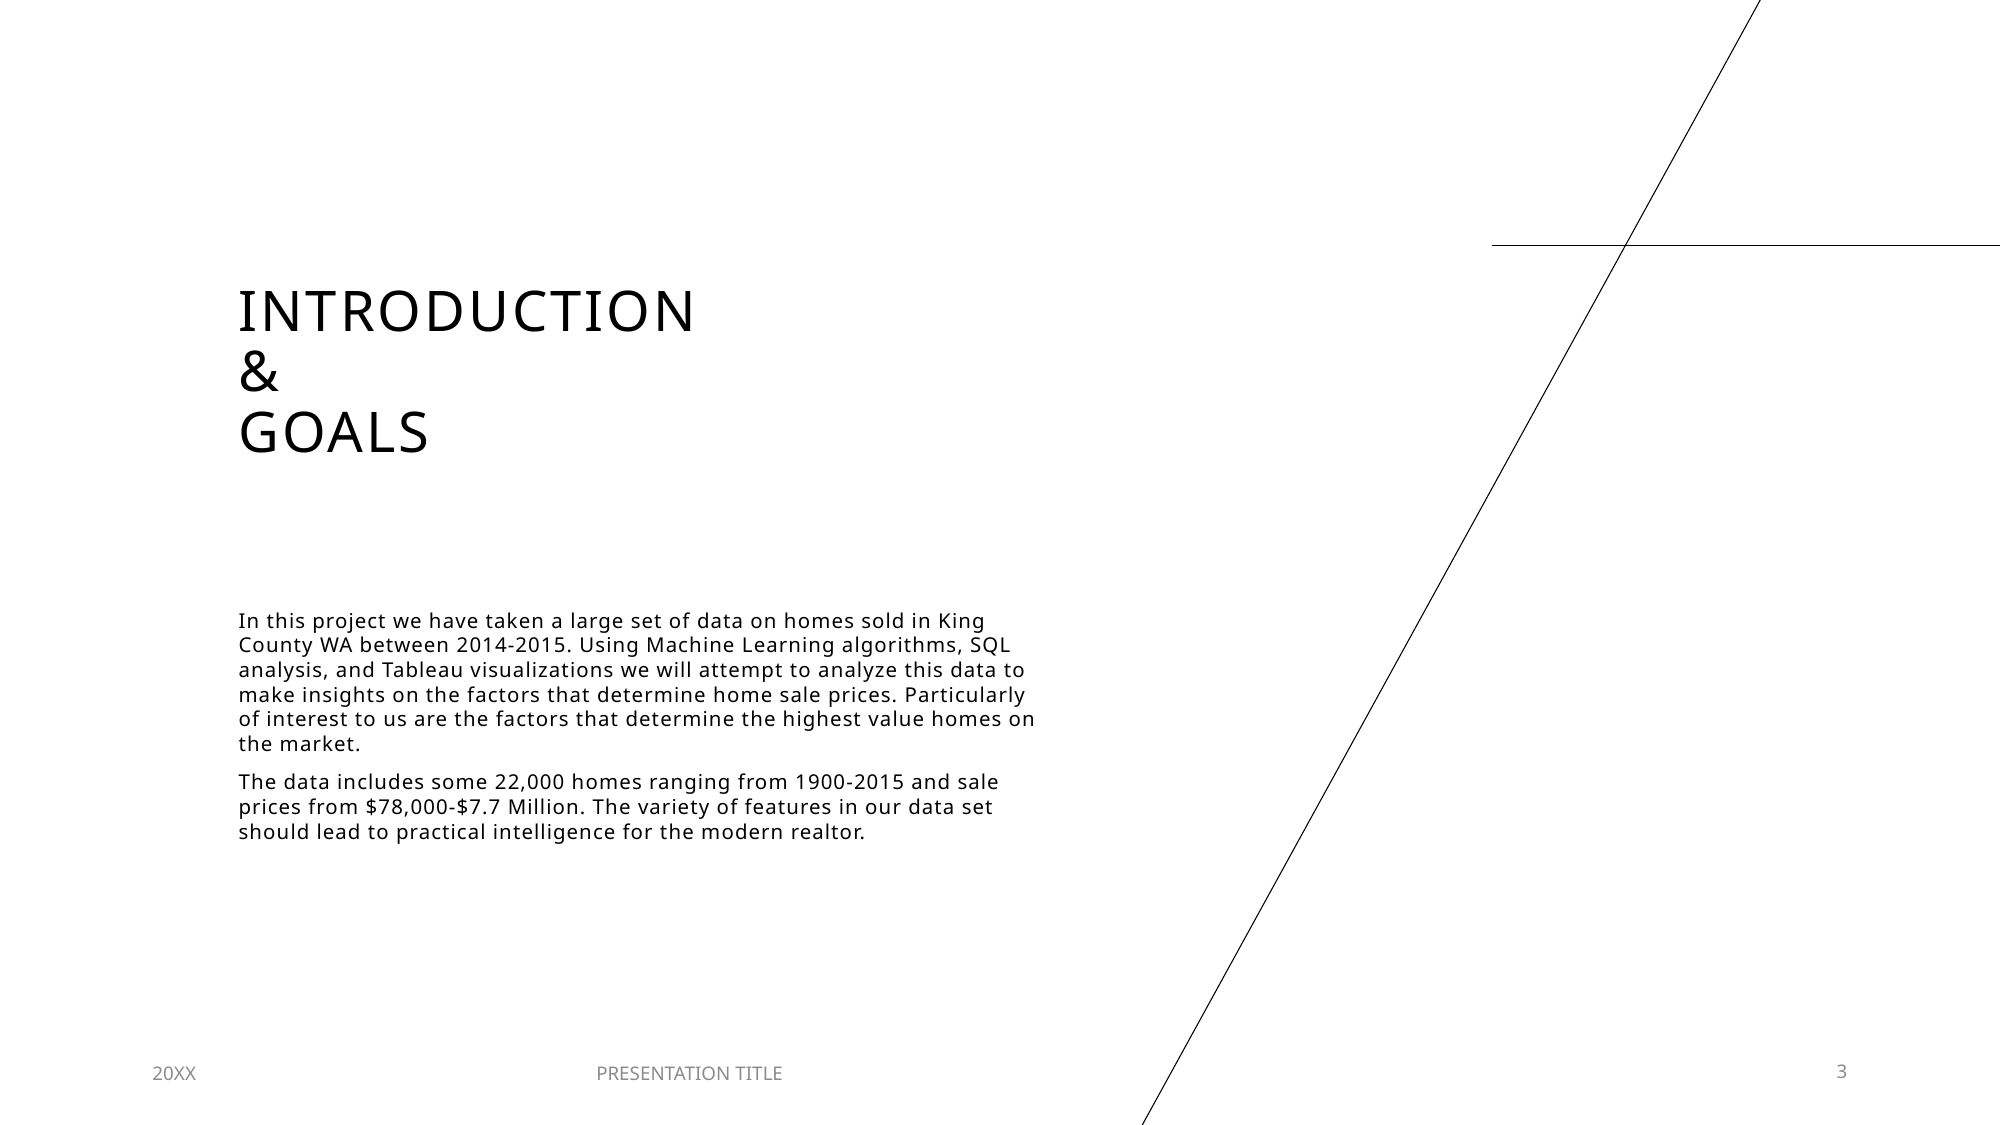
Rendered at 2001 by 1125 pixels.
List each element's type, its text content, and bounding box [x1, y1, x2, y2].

list In this project we have taken a large set of data on homes sold in King County WA between 2014-2015. Using Machine Learning algorithms, SQL analysis, and Tableau visualizations we will attempt to analyze this data to make insights on the factors that determine home sale prices. Particularly of interest to us are the factors that determine the highest value homes on the market. The data includes some 22,000 homes ranging from 1900-2015 and sale prices from $78,000-$7.7 Million. The variety of features in our data set should lead to practical intelligence for the modern realtor. [223, 600, 1062, 851]
footer PRESENTATION TITLE [404, 1042, 975, 1103]
slide_number 20XX [137, 1042, 338, 1103]
title INTRODUCTION & Goals [223, 274, 1062, 472]
slide_number 3 [1412, 1042, 1863, 1103]
